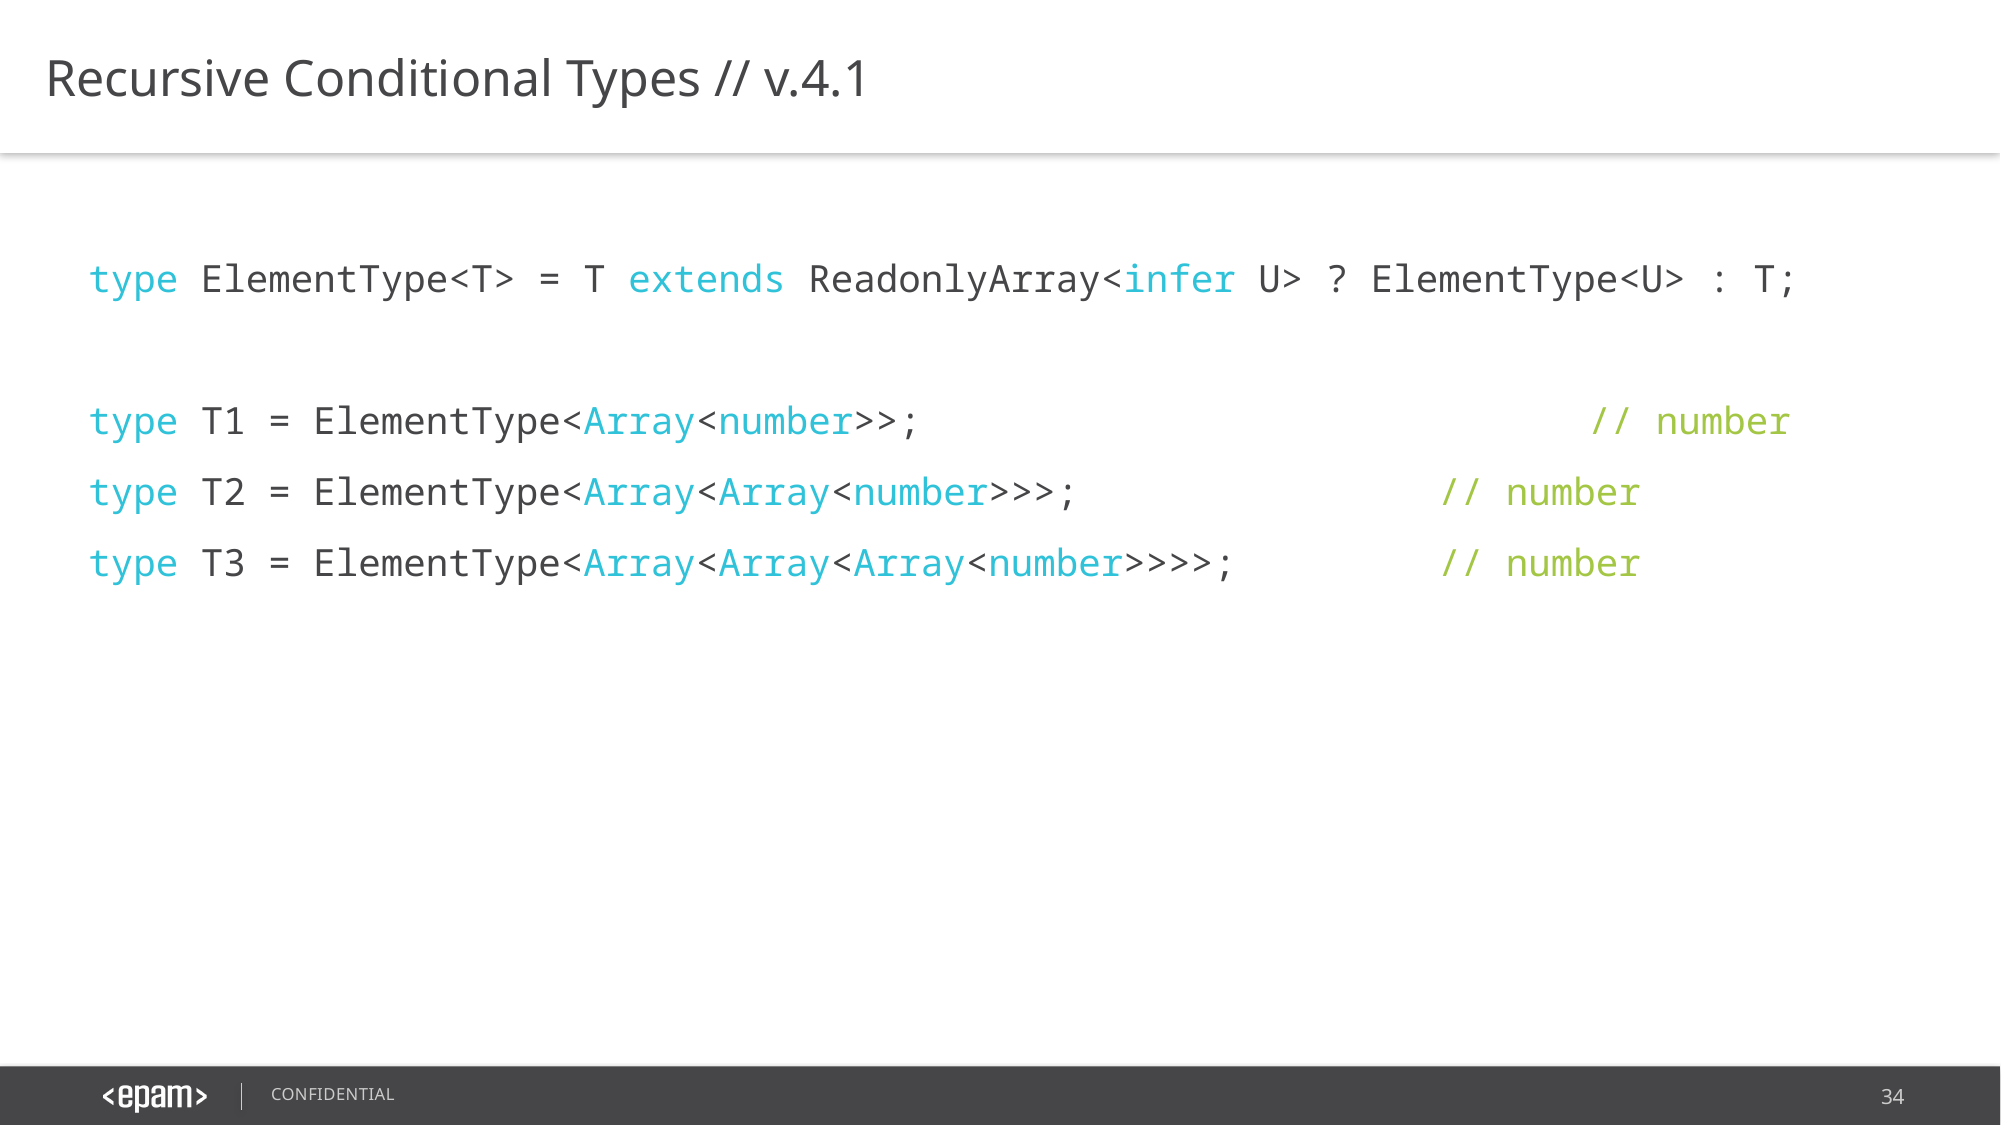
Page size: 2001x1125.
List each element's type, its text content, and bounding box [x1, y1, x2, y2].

list Recursive Conditional Types // v.4.1 [0, 0, 2000, 153]
list type ElementType<T> = T extends ReadonlyArray<infer U> ? ElementType<U> : T; type T1 = ElementType<Array<number>>; // number type T2 = ElementType<Array<Array<number>>>; // number type T3 = ElementType<Array<Array<Array<number>>>>; // number [77, 235, 1901, 1018]
picture [102, 1085, 207, 1113]
